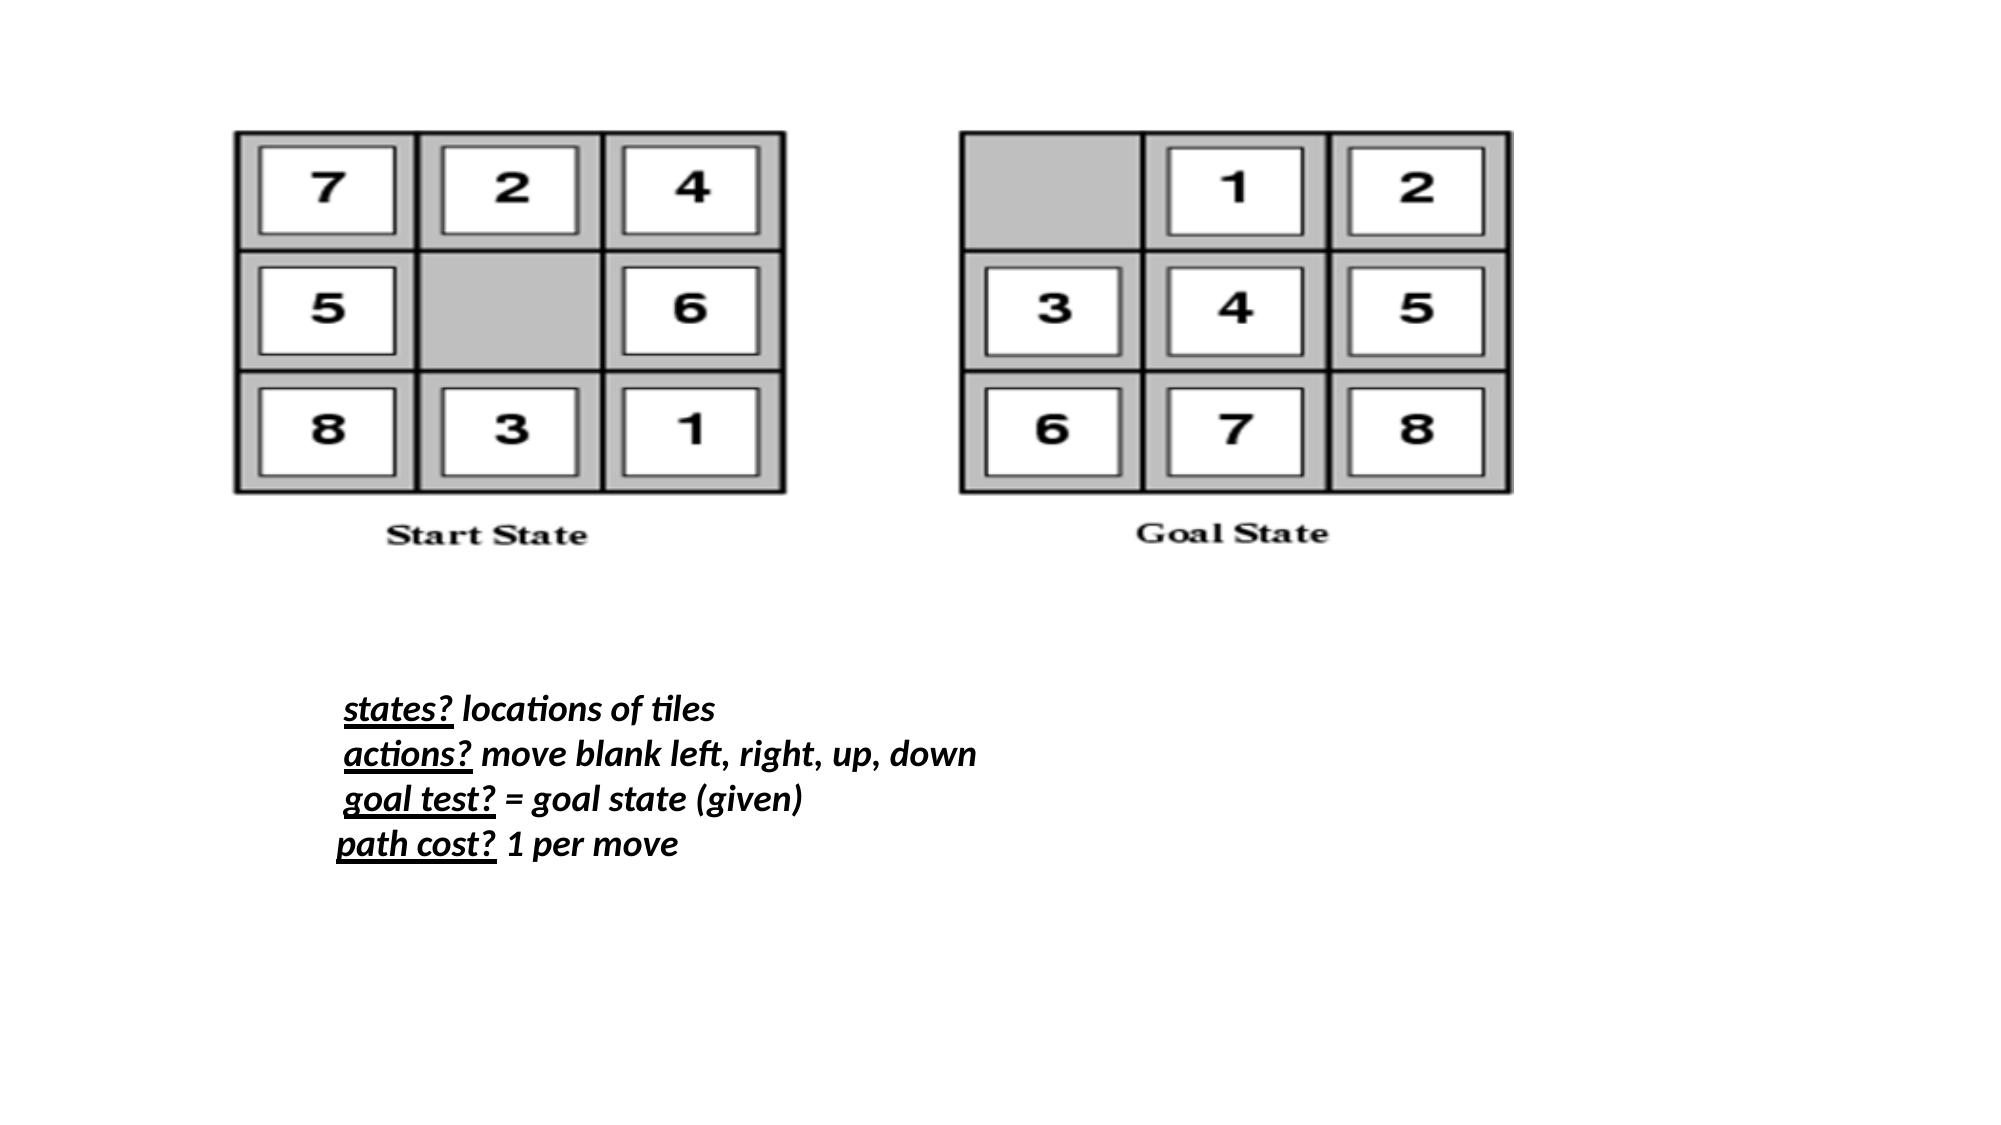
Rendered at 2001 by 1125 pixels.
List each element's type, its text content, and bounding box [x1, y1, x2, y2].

text_box states? locations of tiles actions? move blank left, right, up, down goal test? = goal state (given) path cost? 1 per move [253, 676, 1395, 872]
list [230, 129, 1514, 558]
